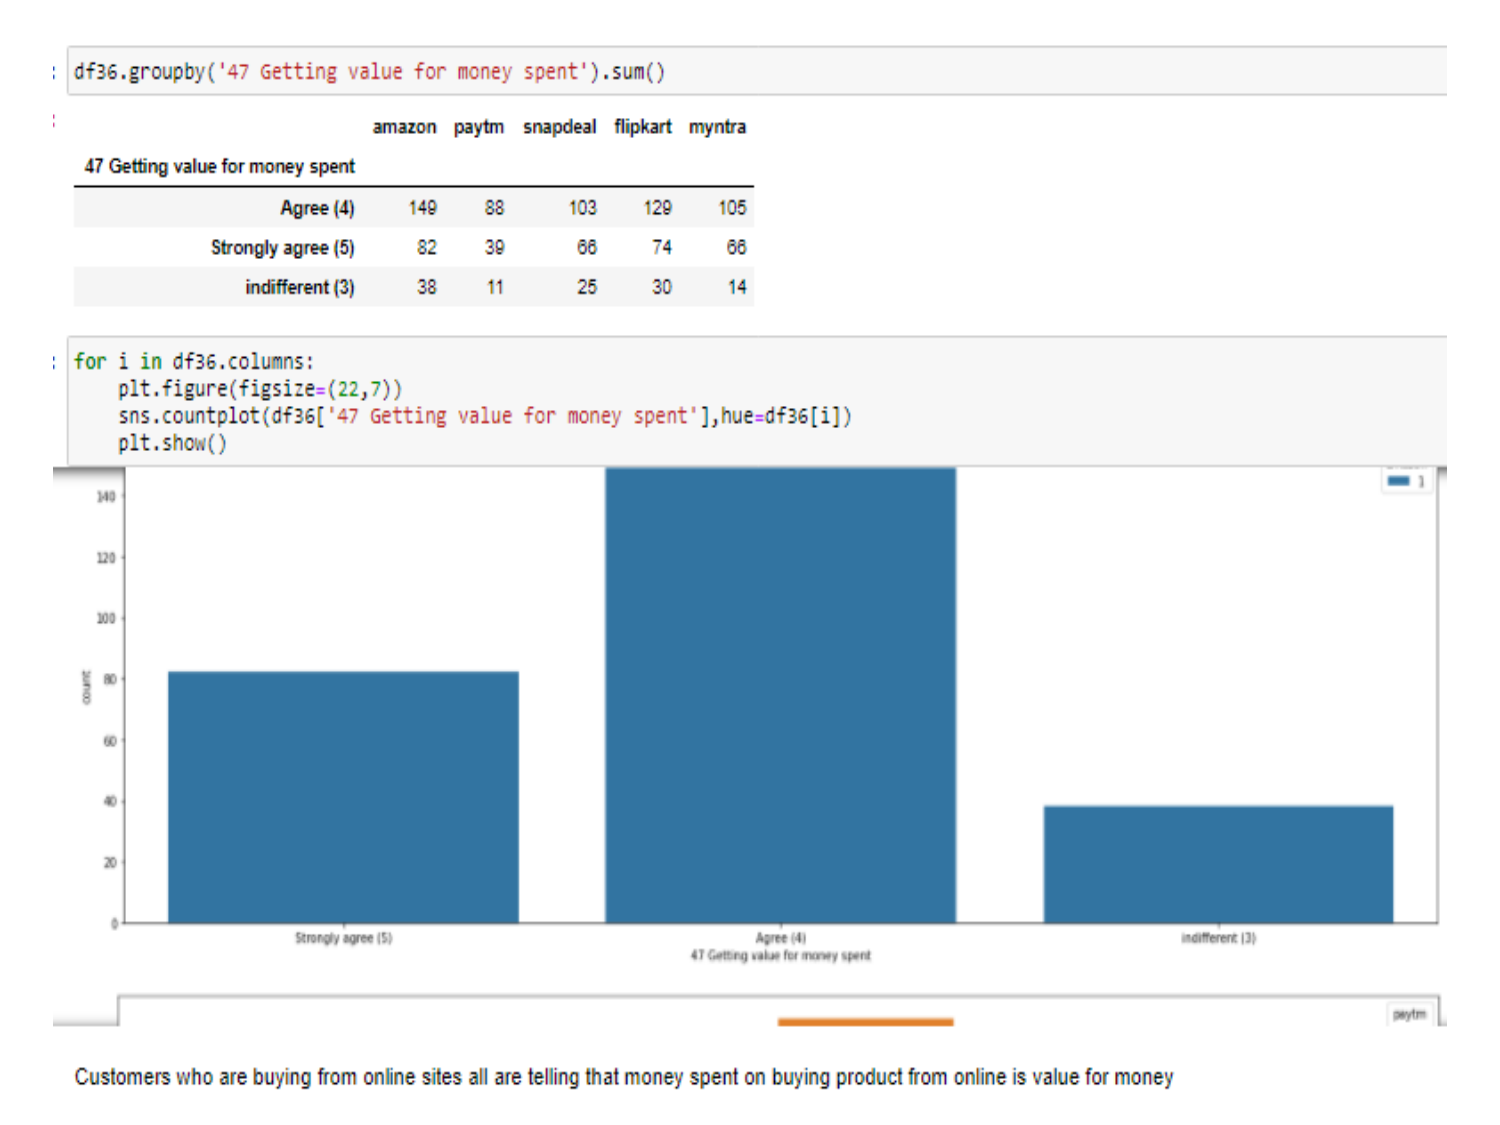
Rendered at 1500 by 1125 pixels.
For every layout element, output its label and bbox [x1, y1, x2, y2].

picture [52, 42, 1448, 1107]
